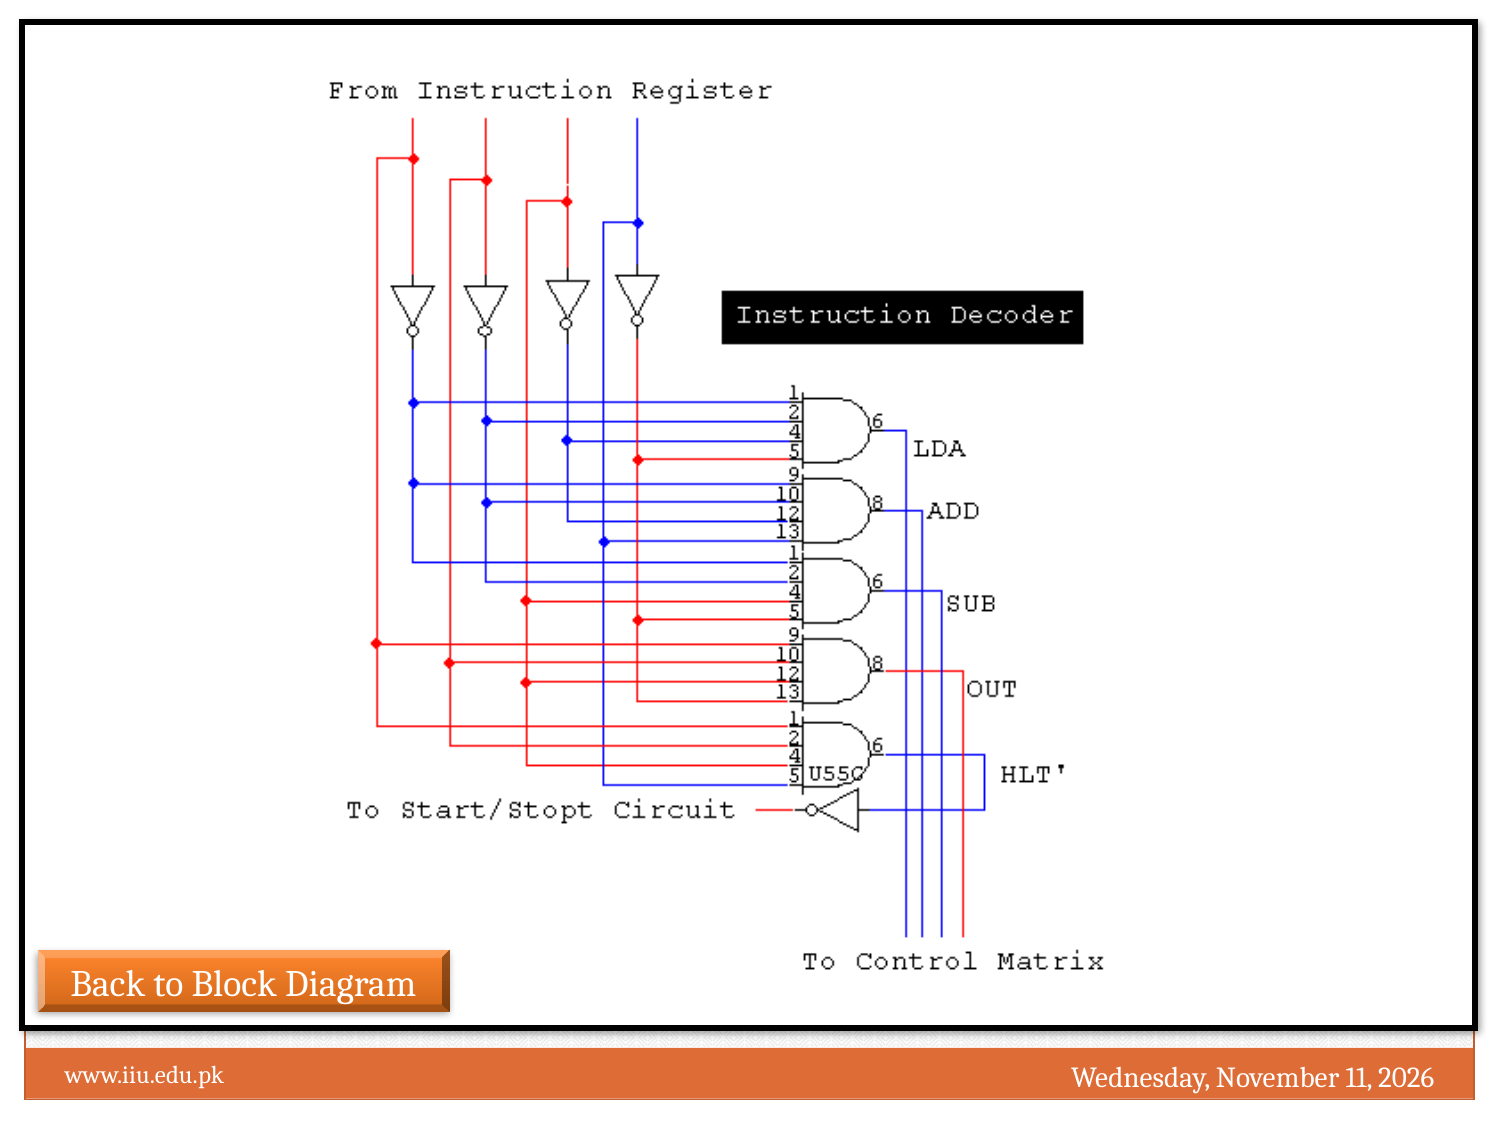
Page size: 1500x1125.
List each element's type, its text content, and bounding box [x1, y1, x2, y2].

footer www.iiu.edu.pk [50, 1051, 638, 1112]
picture [24, 24, 1472, 1026]
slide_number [950, 1050, 1450, 1111]
